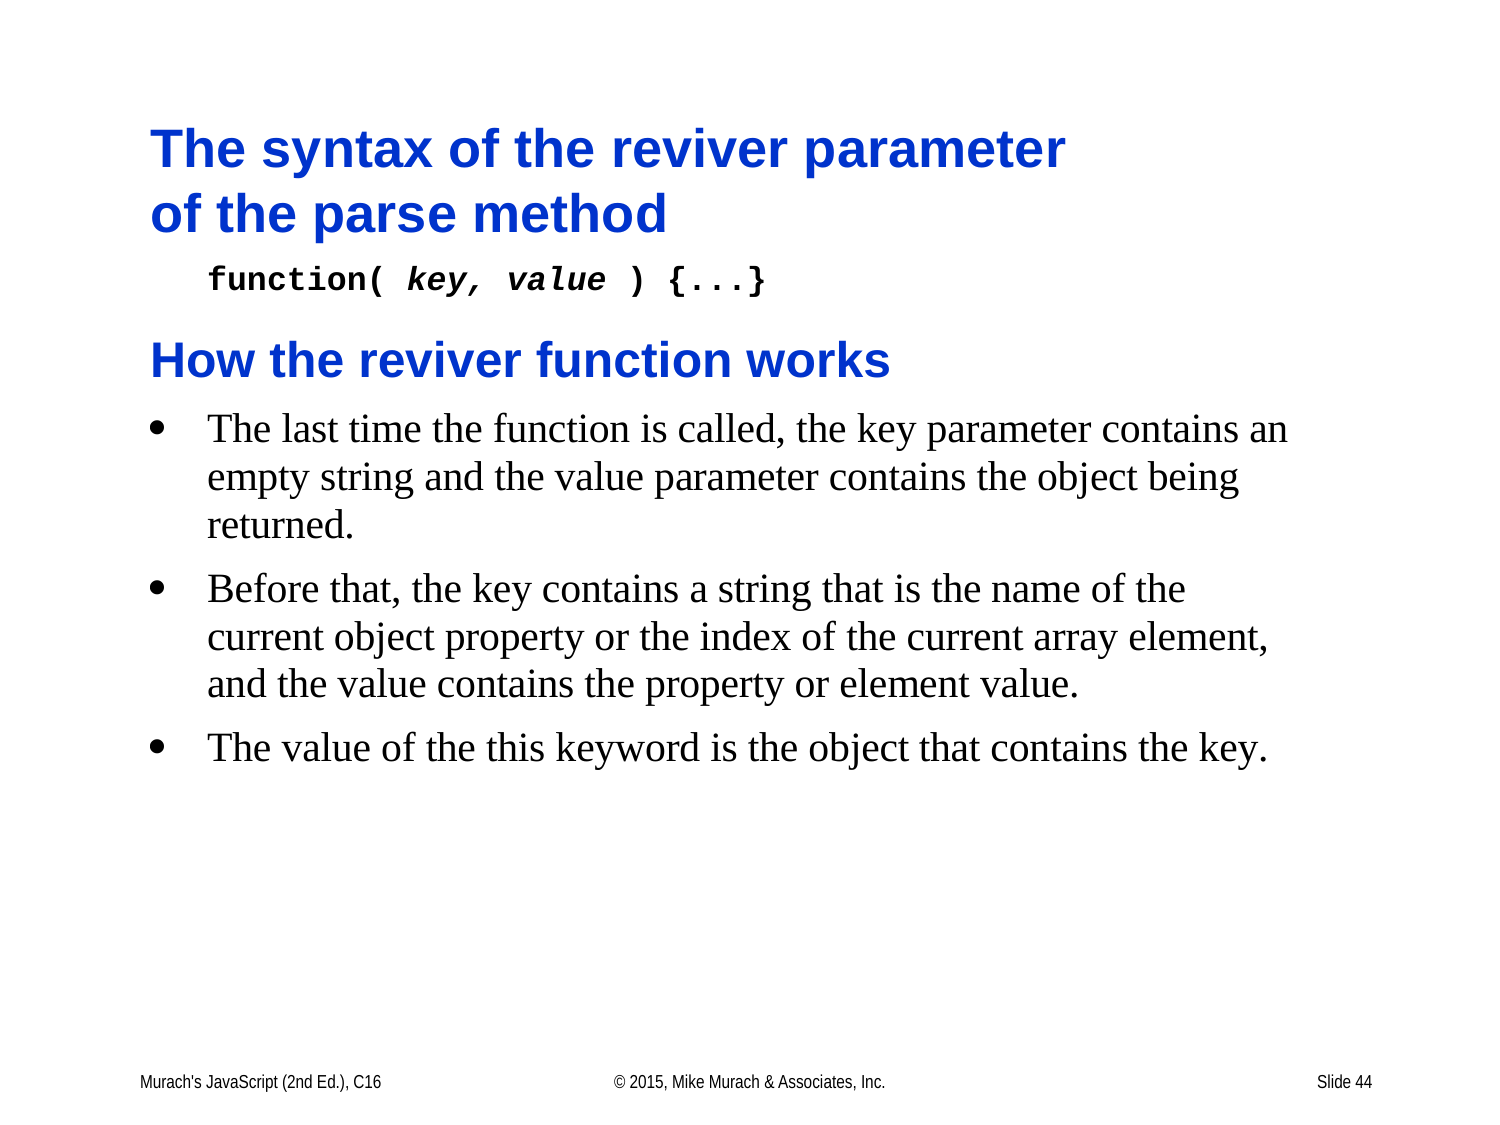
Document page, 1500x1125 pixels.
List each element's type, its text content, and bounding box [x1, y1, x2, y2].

slide_number Slide 44 [1074, 1025, 1388, 1100]
slide_number Murach's JavaScript (2nd Ed.), C16 [125, 1025, 450, 1100]
footer © 2015, Mike Murach & Associates, Inc. [474, 1025, 1025, 1100]
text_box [149, 262, 1348, 784]
title The syntax of the reviver parameter of the parse method [150, 112, 1350, 244]
